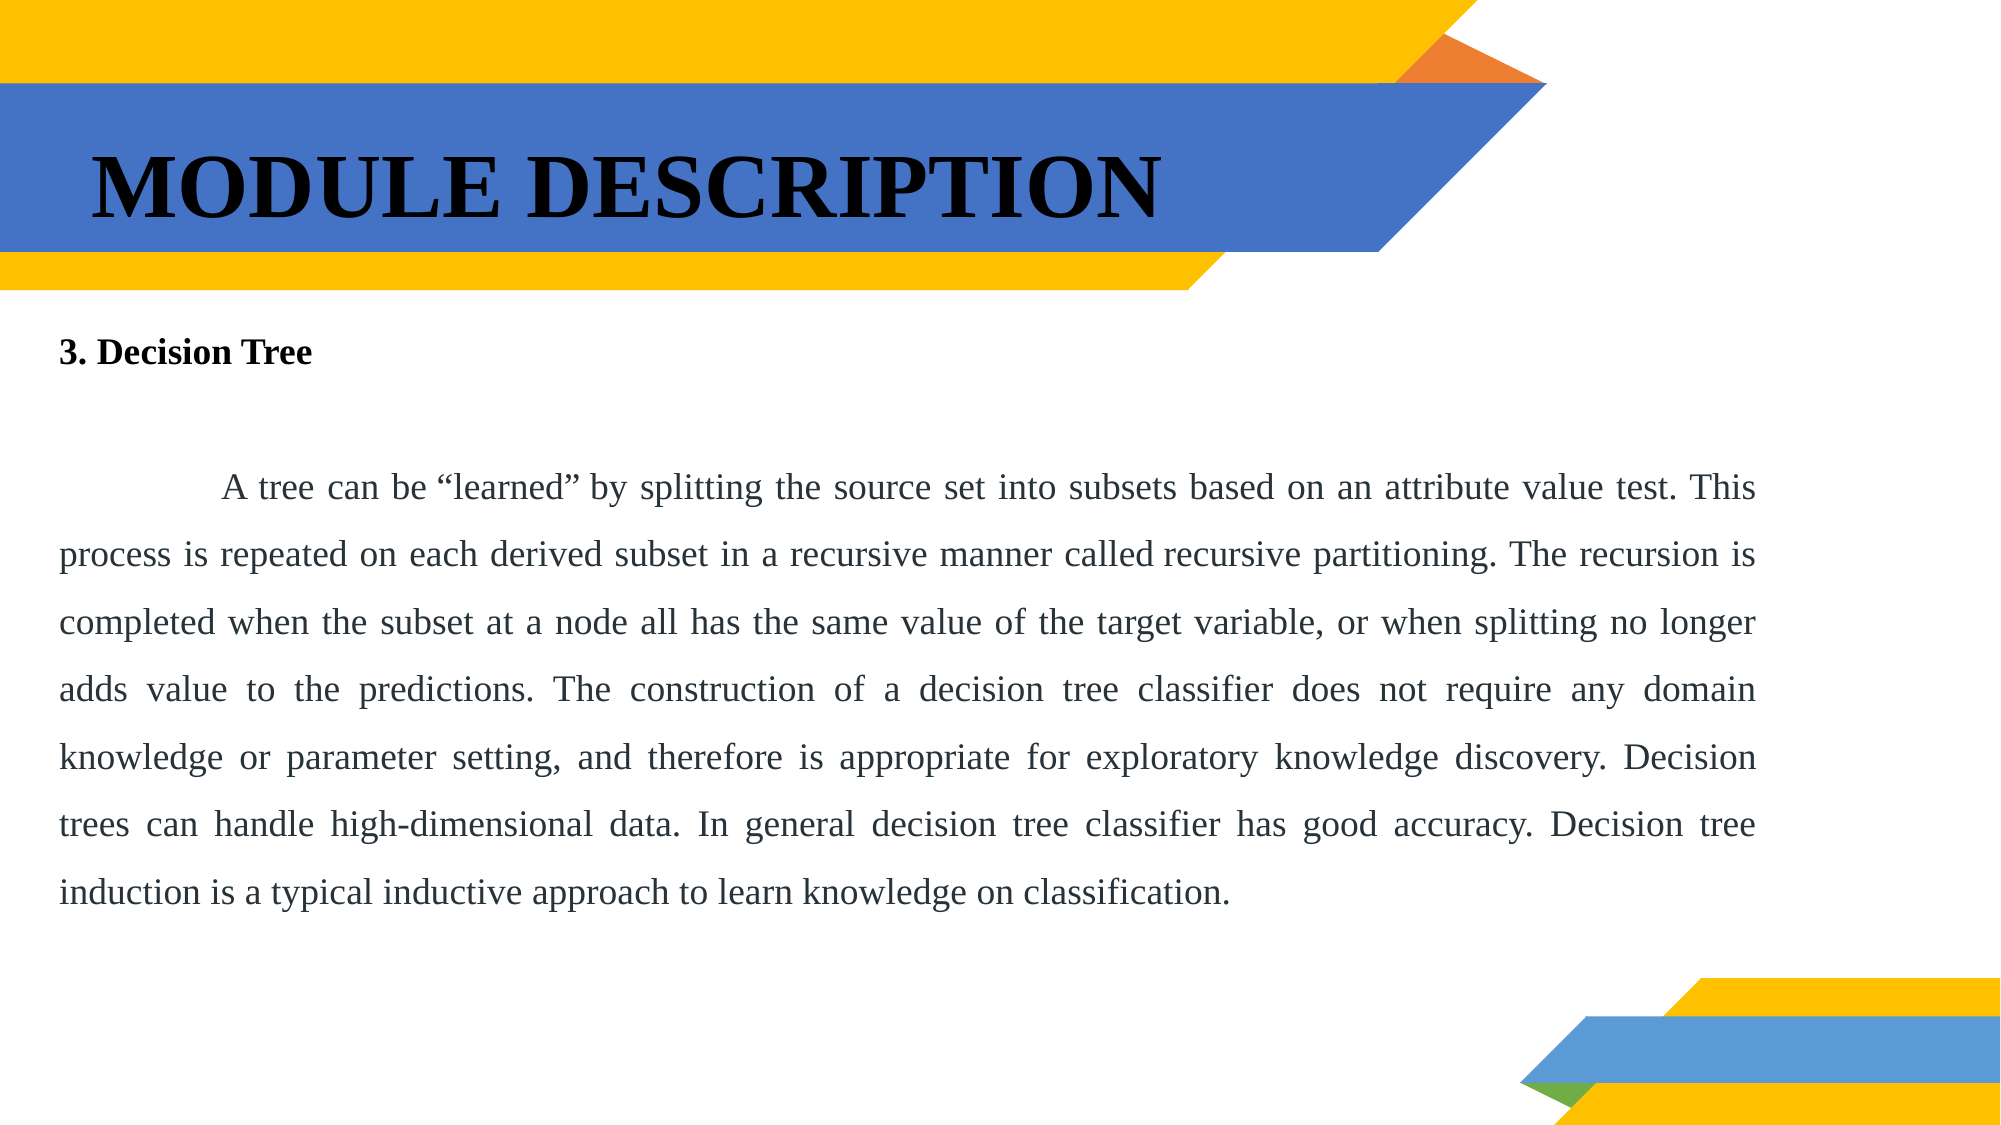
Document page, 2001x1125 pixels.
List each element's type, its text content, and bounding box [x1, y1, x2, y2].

title MODULE DESCRIPTION [76, 103, 1227, 229]
text_box 3. Decision Tree A tree can be “learned” by splitting the source set into subsets based on an attribute value test. This process is repeated on each derived subset in a recursive manner called recursive partitioning. The recursion is completed when the subset at a node all has the same value of the target variable, or when splitting no longer adds value to the predictions. The construction of a decision tree classifier does not require any domain knowledge or parameter setting, and therefore is appropriate for exploratory knowledge discovery. Decision trees can handle high-dimensional data. In general decision tree classifier has good accuracy. Decision tree induction is a typical inductive approach to learn knowledge on classification. [44, 229, 1774, 1010]
